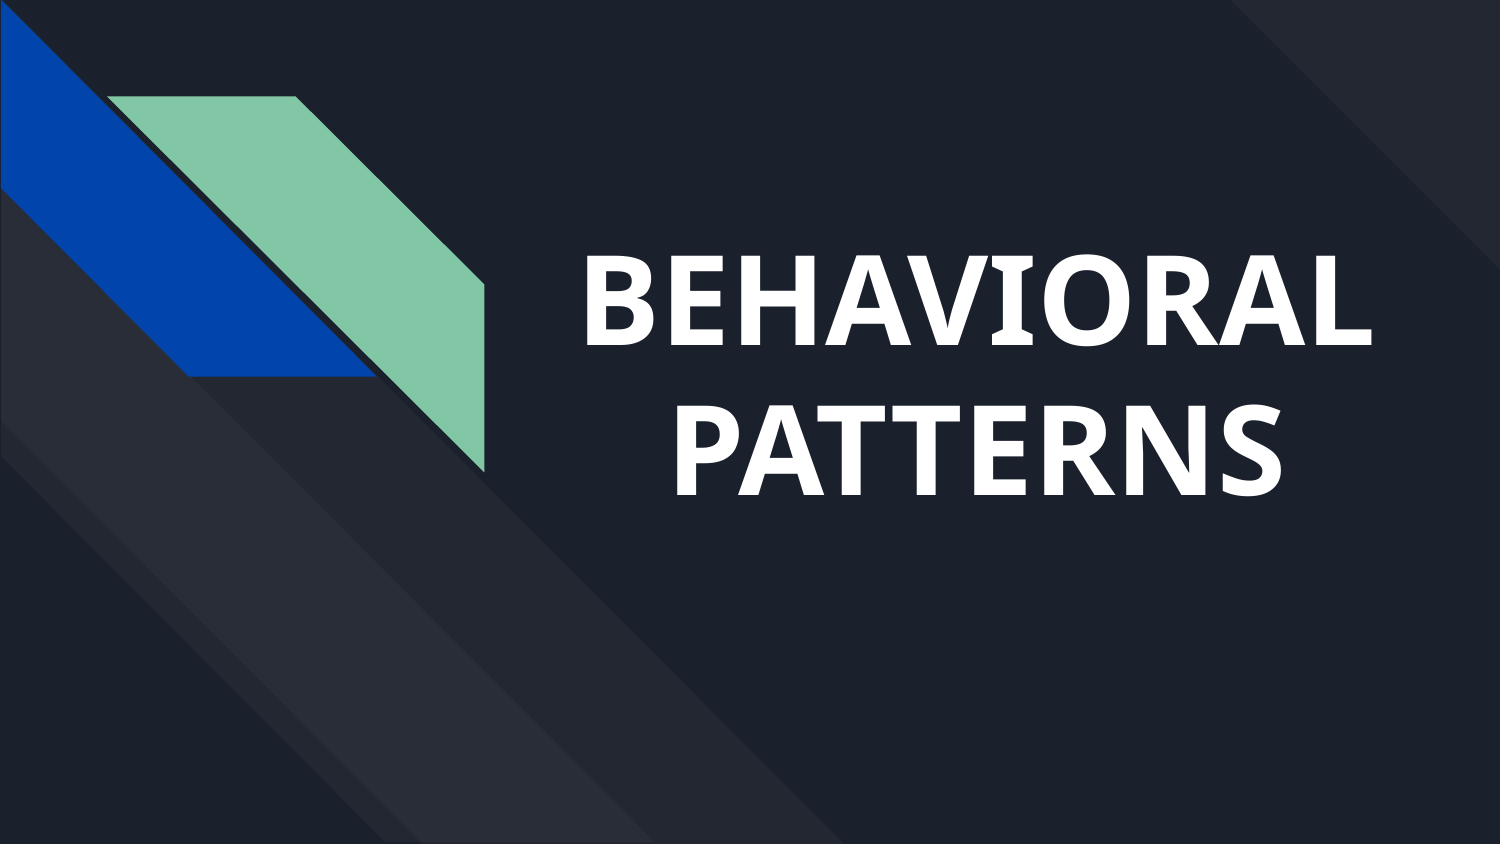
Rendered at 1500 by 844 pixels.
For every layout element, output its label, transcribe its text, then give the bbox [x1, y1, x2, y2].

title BEHAVIORAL PATTERNS [461, 205, 1492, 639]
